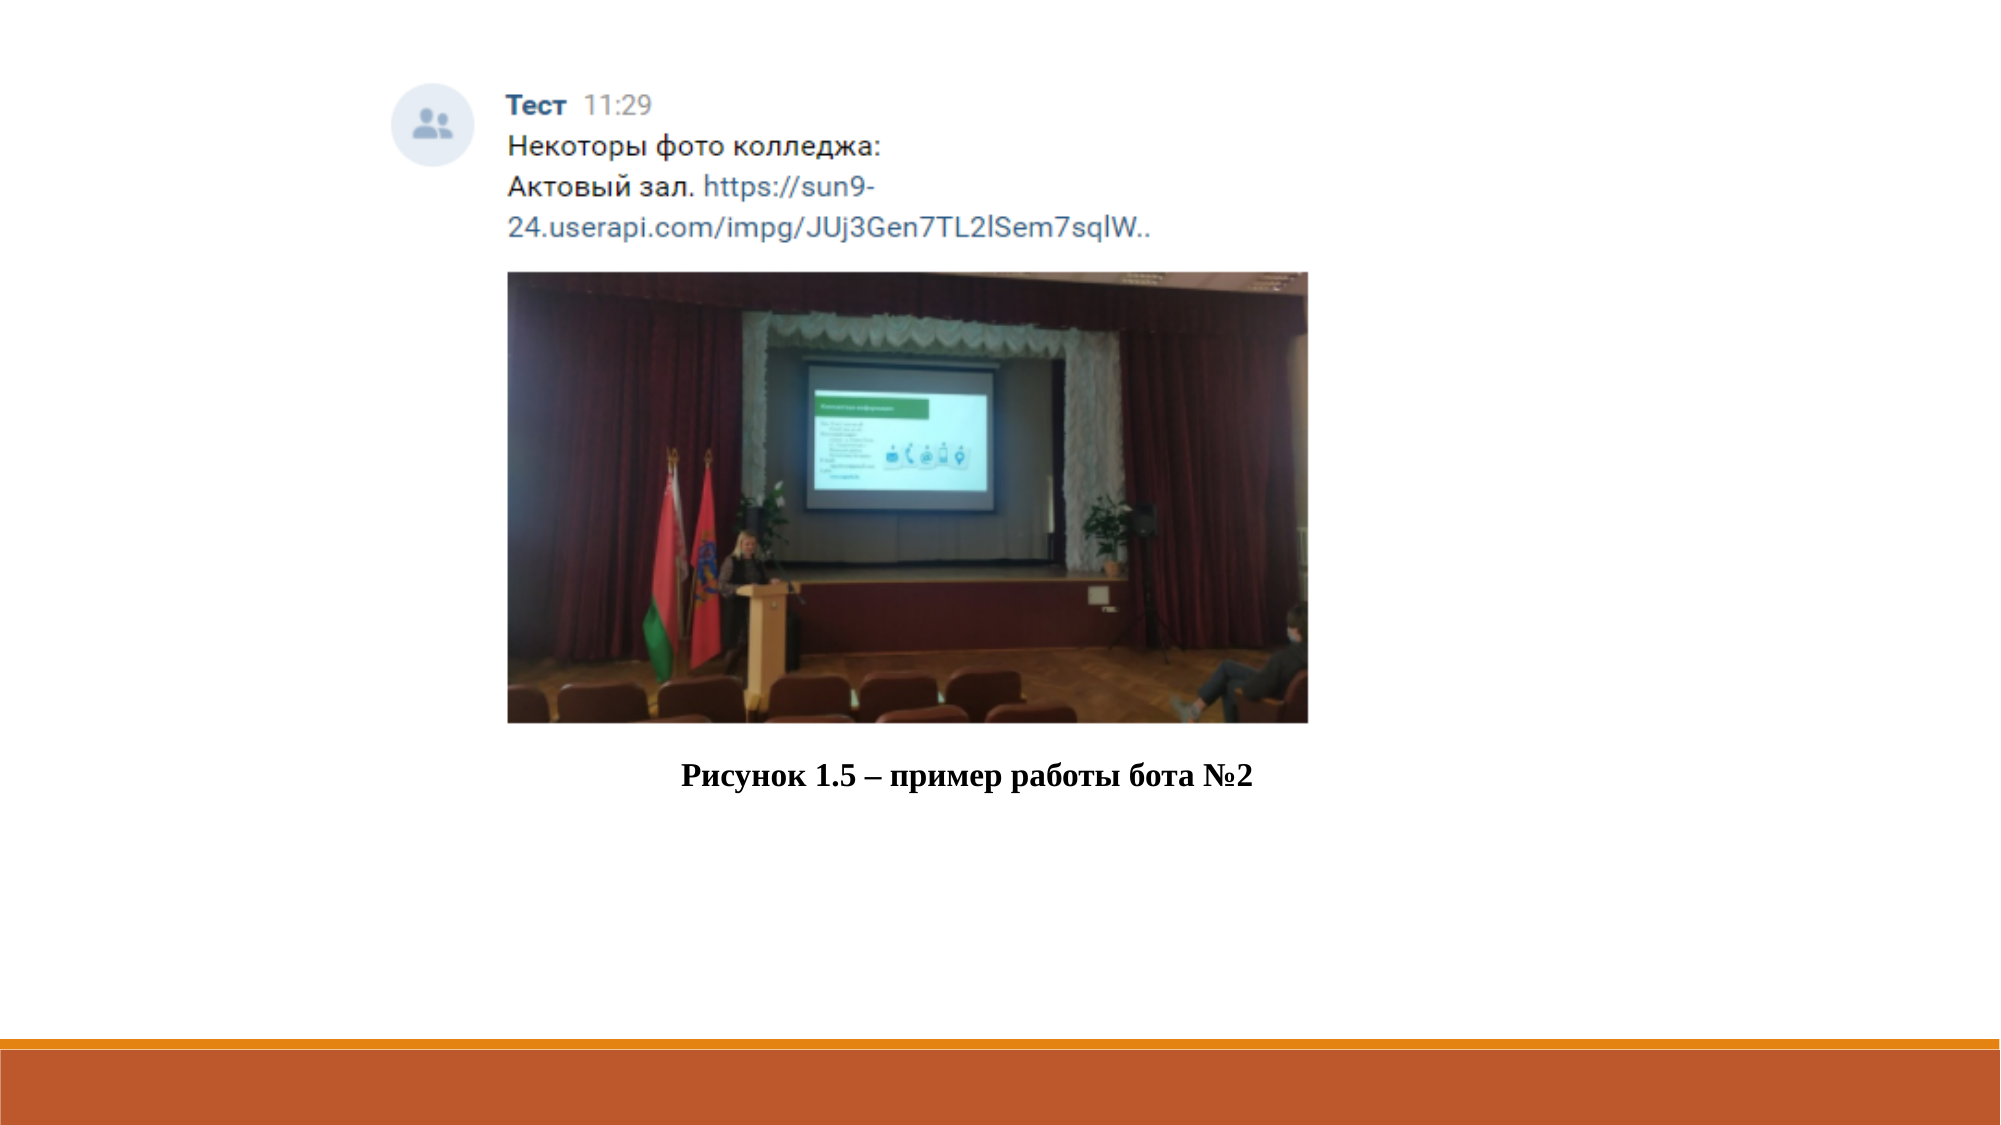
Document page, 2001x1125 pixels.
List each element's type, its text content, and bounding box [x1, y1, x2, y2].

picture [362, 74, 1664, 747]
text_box Рисунок 1.5 – пример работы бота №2 [0, 745, 1968, 801]
